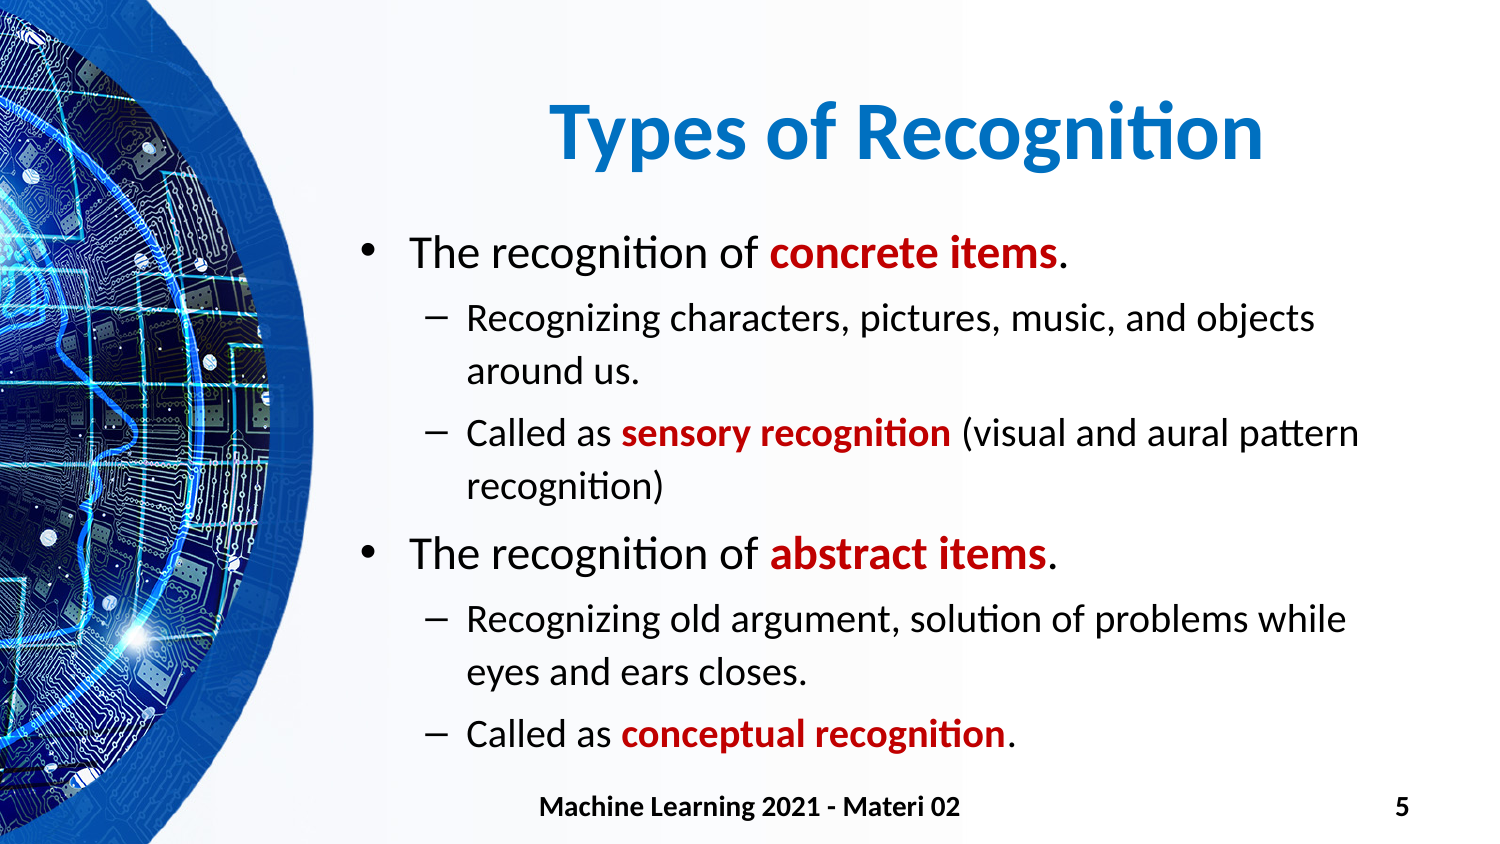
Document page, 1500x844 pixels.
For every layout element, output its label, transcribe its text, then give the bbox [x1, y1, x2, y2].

footer Machine Learning 2021 - Materi 02 [512, 782, 988, 827]
list The recognition of concrete items. Recognizing characters, pictures, music, and objects around us. Called as sensory recognition (visual and aural pattern recognition) The recognition of abstract items. Recognizing old argument, solution of problems while eyes and ears closes. Called as conceptual recognition. [344, 208, 1427, 770]
slide_number 5 [1074, 782, 1425, 827]
title Types of Recognition [392, 66, 1424, 186]
picture [0, 0, 1500, 844]
